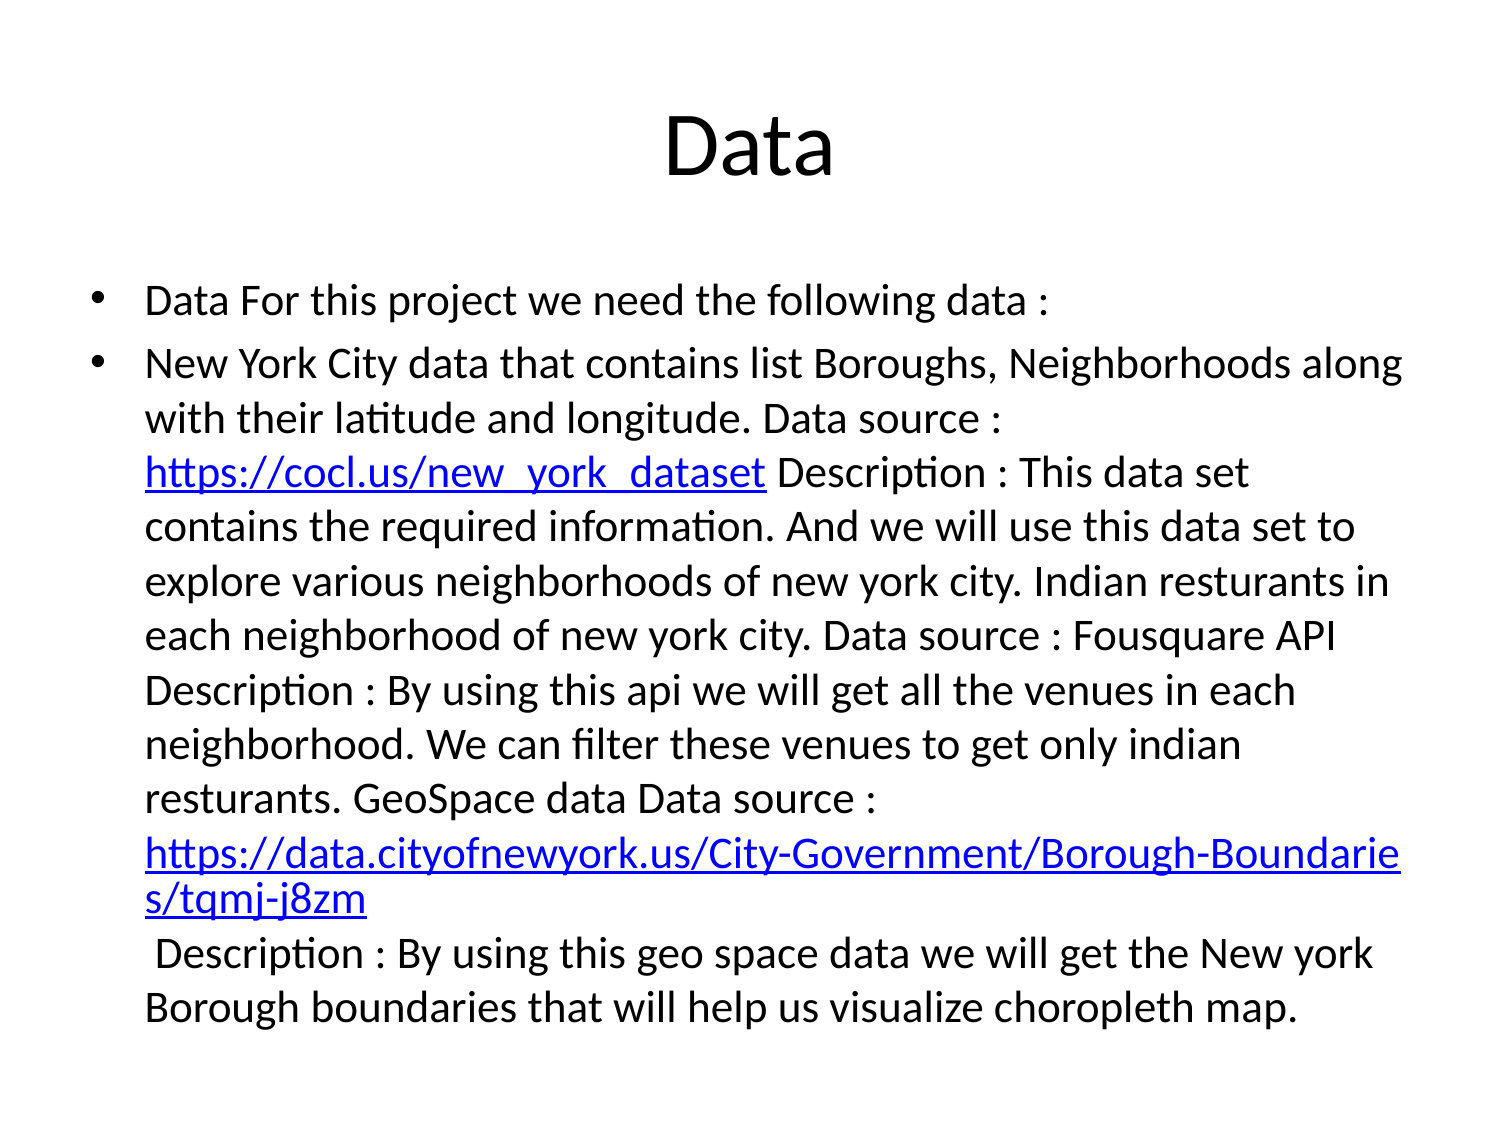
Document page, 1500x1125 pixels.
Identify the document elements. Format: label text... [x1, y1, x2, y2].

title Data [75, 45, 1425, 233]
list Data For this project we need the following data : New York City data that contains list Boroughs, Neighborhoods along with their latitude and longitude. Data source : https://cocl.us/new_york_dataset Description : This data set contains the required information. And we will use this data set to explore various neighborhoods of new york city. Indian resturants in each neighborhood of new york city. Data source : Fousquare API Description : By using this api we will get all the venues in each neighborhood. We can filter these venues to get only indian resturants. GeoSpace data Data source : https://data.cityofnewyork.us/City-Government/Borough-Boundaries/tqmj-j8zm Description : By using this geo space data we will get the New york Borough boundaries that will help us visualize choropleth map. [75, 262, 1425, 1005]
